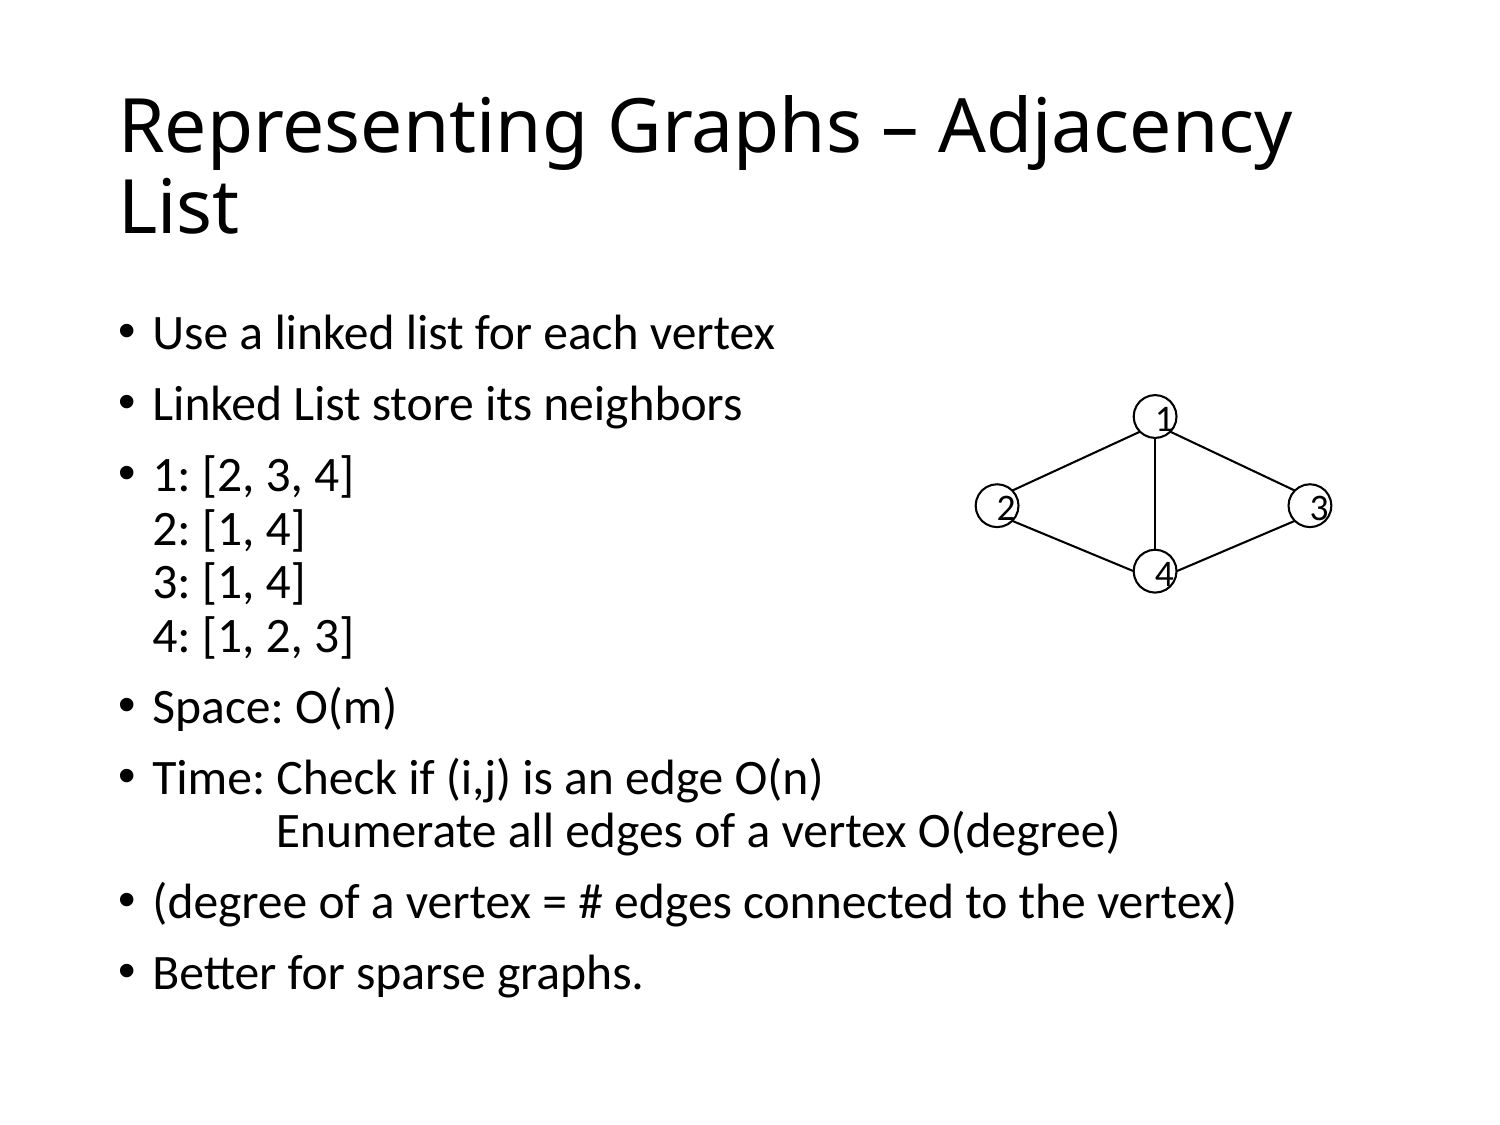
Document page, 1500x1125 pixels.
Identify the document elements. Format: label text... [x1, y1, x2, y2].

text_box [1170, 431, 1295, 491]
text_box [1012, 431, 1140, 491]
list Use a linked list for each vertex Linked List store its neighbors 1: [2, 3, 4] 2: [1, 4] 3: [1, 4] 4: [1, 2, 3] Space: O(m) Time: Check if (i,j) is an edge O(n) Enumerate all edges of a vertex O(degree) (degree of a vertex = # edges connected to the vertex) Better for sparse graphs. [103, 299, 1397, 1014]
text_box 3 [1287, 483, 1333, 529]
text_box 2 [974, 483, 1020, 529]
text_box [1012, 520, 1134, 572]
title Representing Graphs – Adjacency List [103, 59, 1397, 278]
text_box 4 [1132, 548, 1178, 594]
text_box 1 [1132, 394, 1178, 439]
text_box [1176, 520, 1295, 572]
